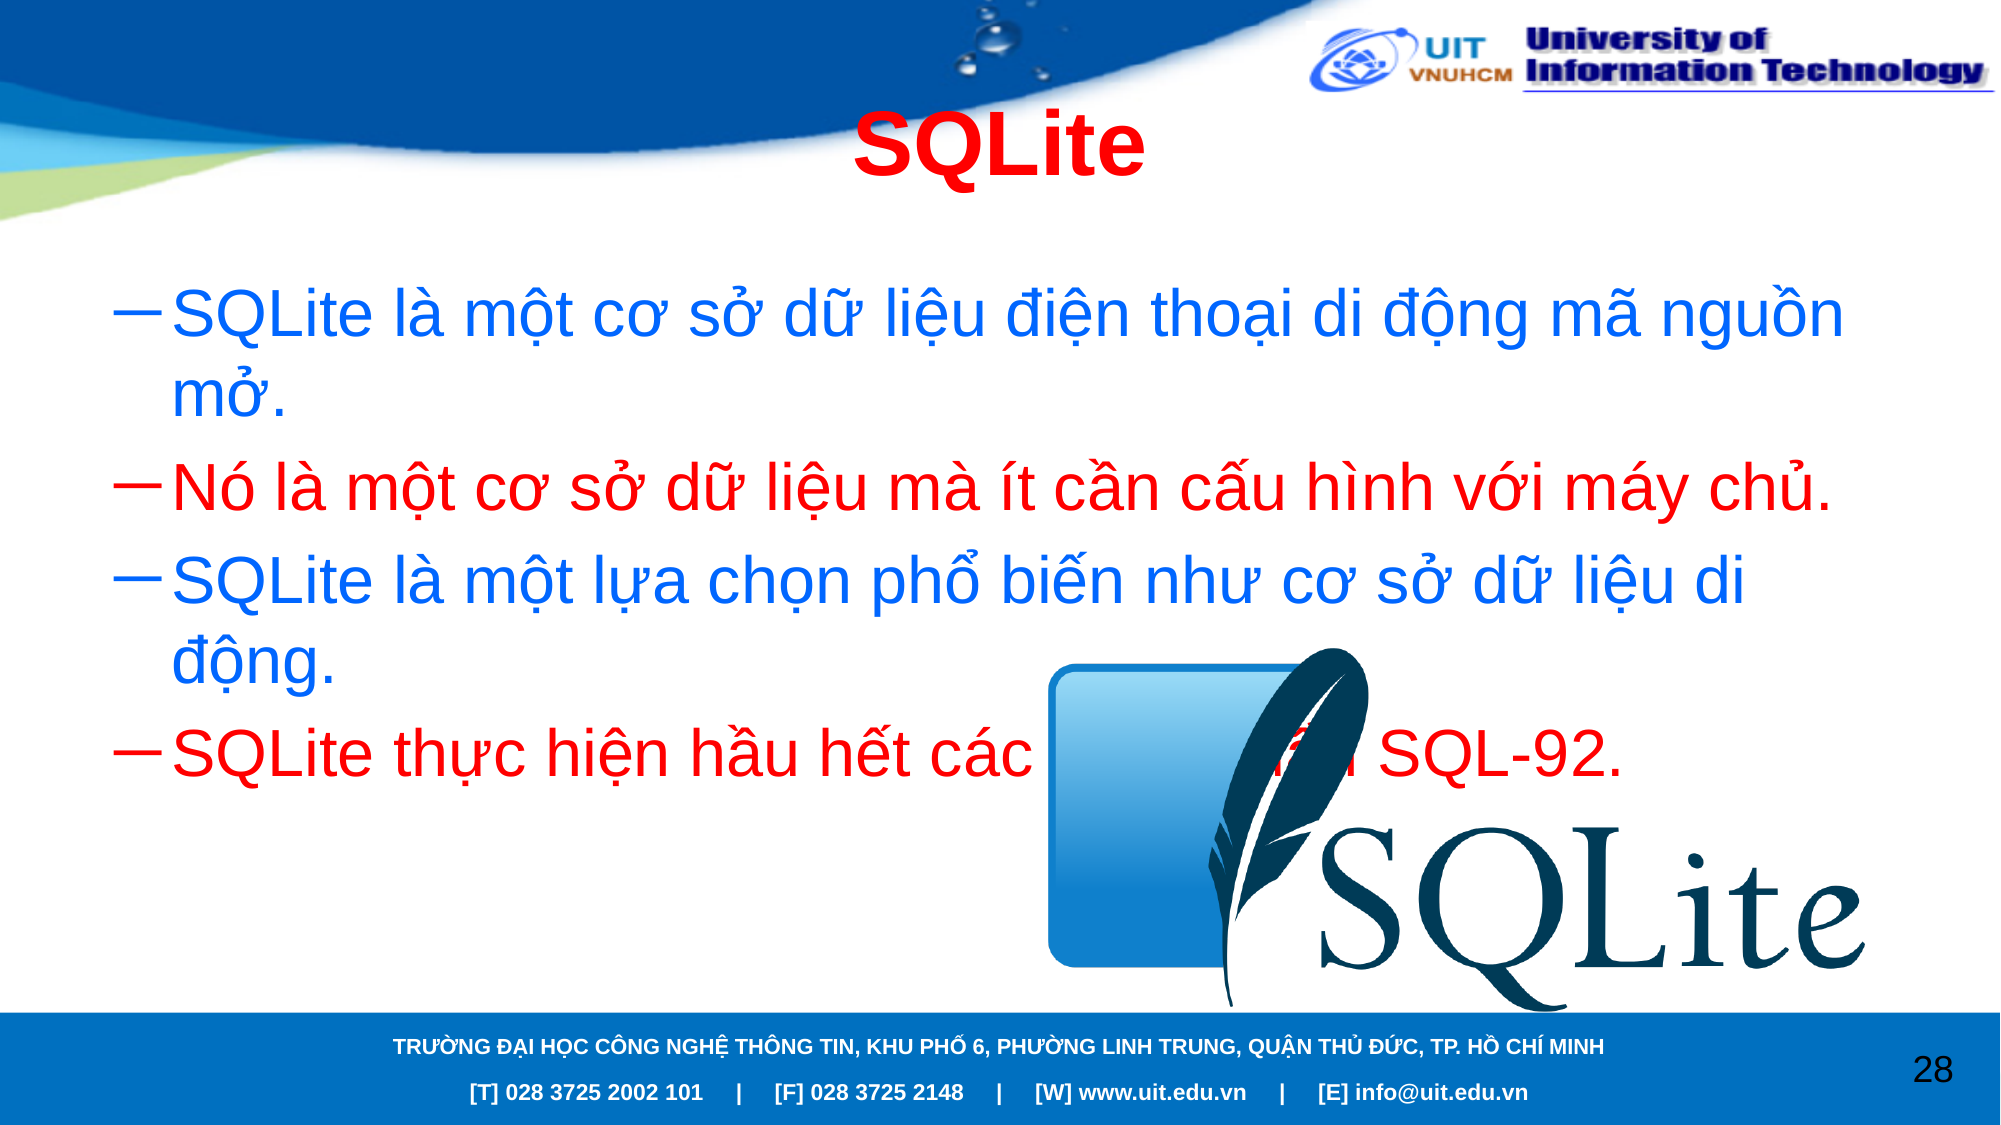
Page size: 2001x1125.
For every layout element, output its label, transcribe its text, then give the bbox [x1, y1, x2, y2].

picture [0, 0, 2001, 1125]
list SQLite là một cơ sở dữ liệu điện thoại di động mã nguồn mở. Nó là một cơ sở dữ liệu mà ít cần cấu hình với máy chủ. SQLite là một lựa chọn phổ biến như cơ sở dữ liệu di động. SQLite thực hiện hầu hết các tiêu chuẩn SQL-92. [99, 262, 1900, 1005]
title SQLite [99, 45, 1900, 233]
